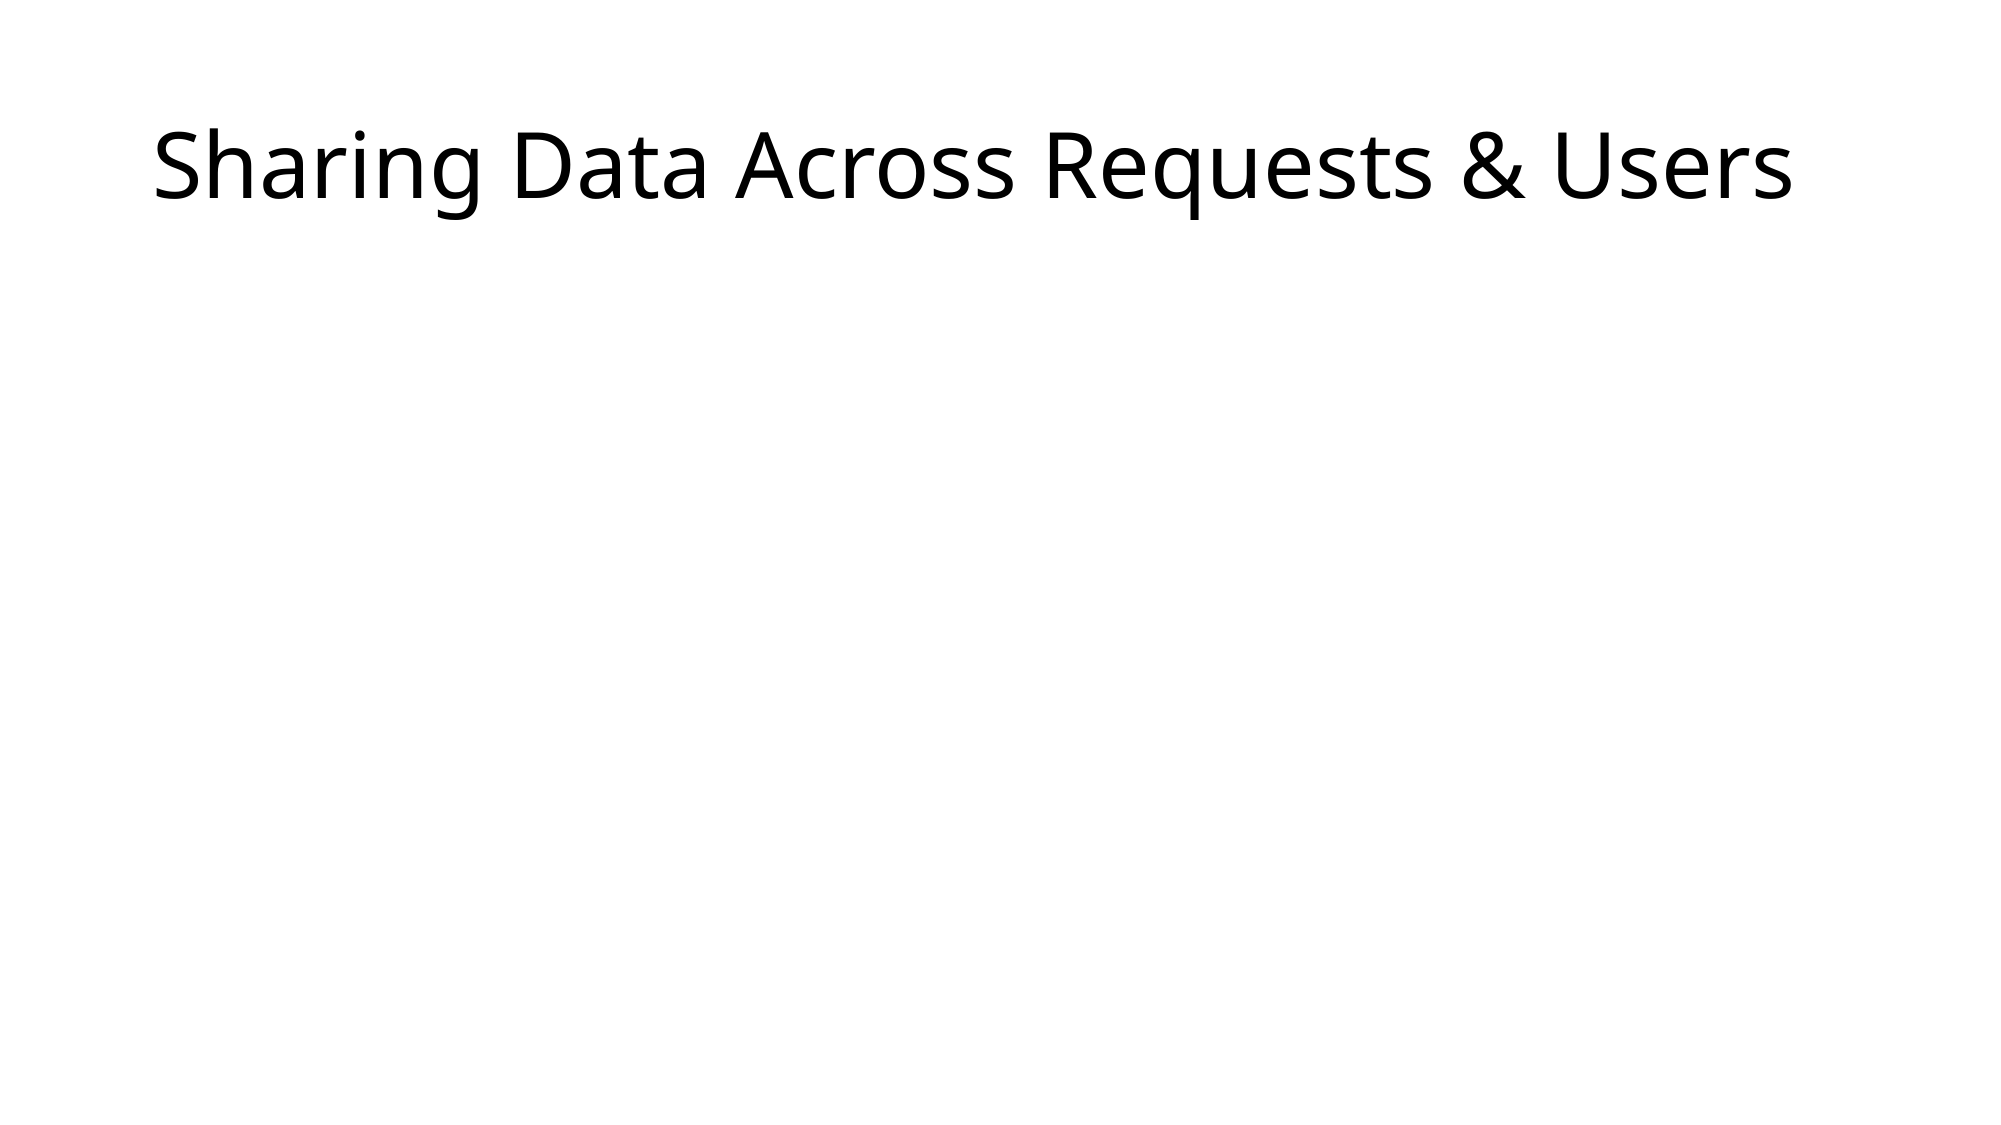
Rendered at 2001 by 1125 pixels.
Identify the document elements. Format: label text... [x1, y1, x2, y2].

title Sharing Data Across Requests & Users [137, 59, 1863, 278]
